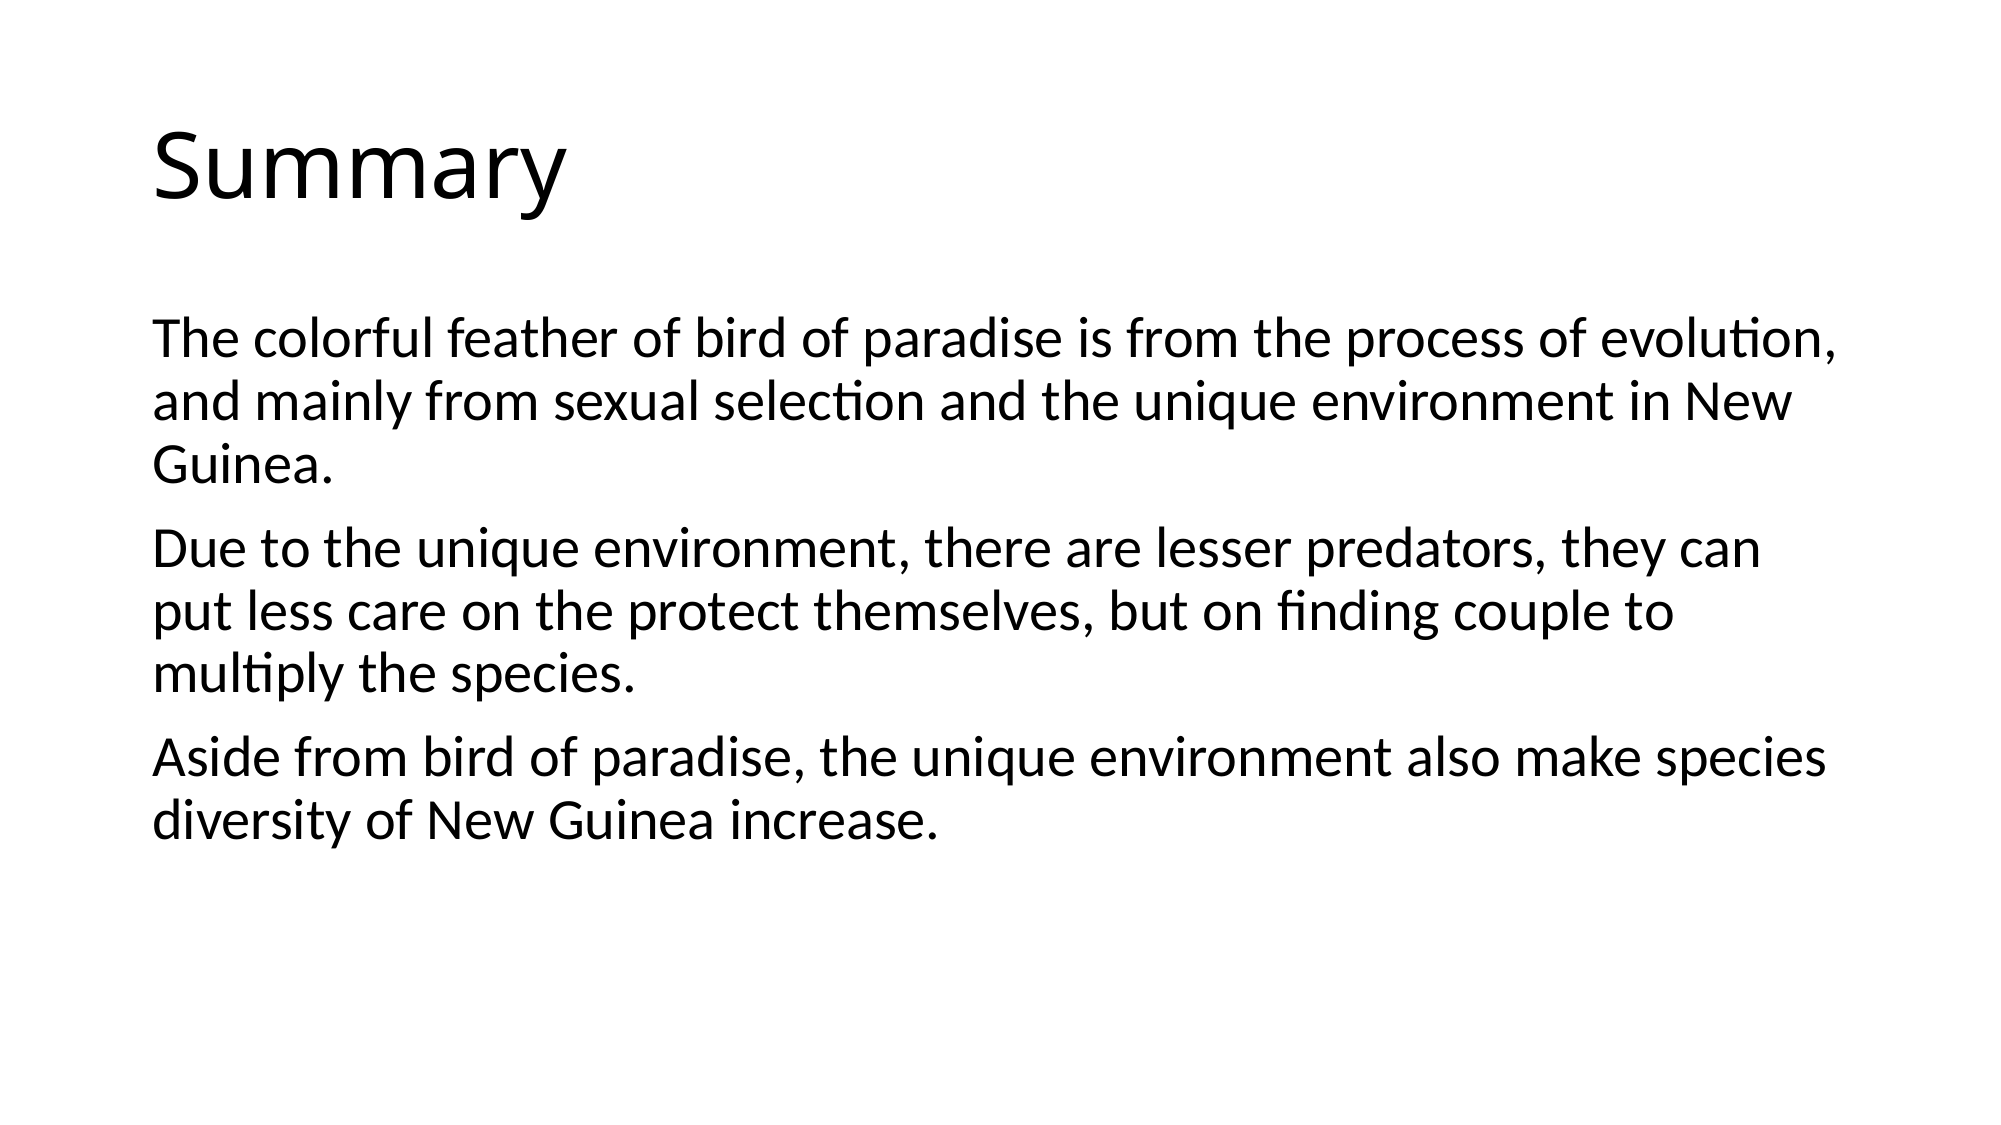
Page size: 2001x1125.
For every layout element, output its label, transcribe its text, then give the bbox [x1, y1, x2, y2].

title Summary [137, 59, 1863, 278]
list The colorful feather of bird of paradise is from the process of evolution, and mainly from sexual selection and the unique environment in New Guinea. Due to the unique environment, there are lesser predators, they can put less care on the protect themselves, but on finding couple to multiply the species. Aside from bird of paradise, the unique environment also make species diversity of New Guinea increase. [137, 299, 1863, 1014]
